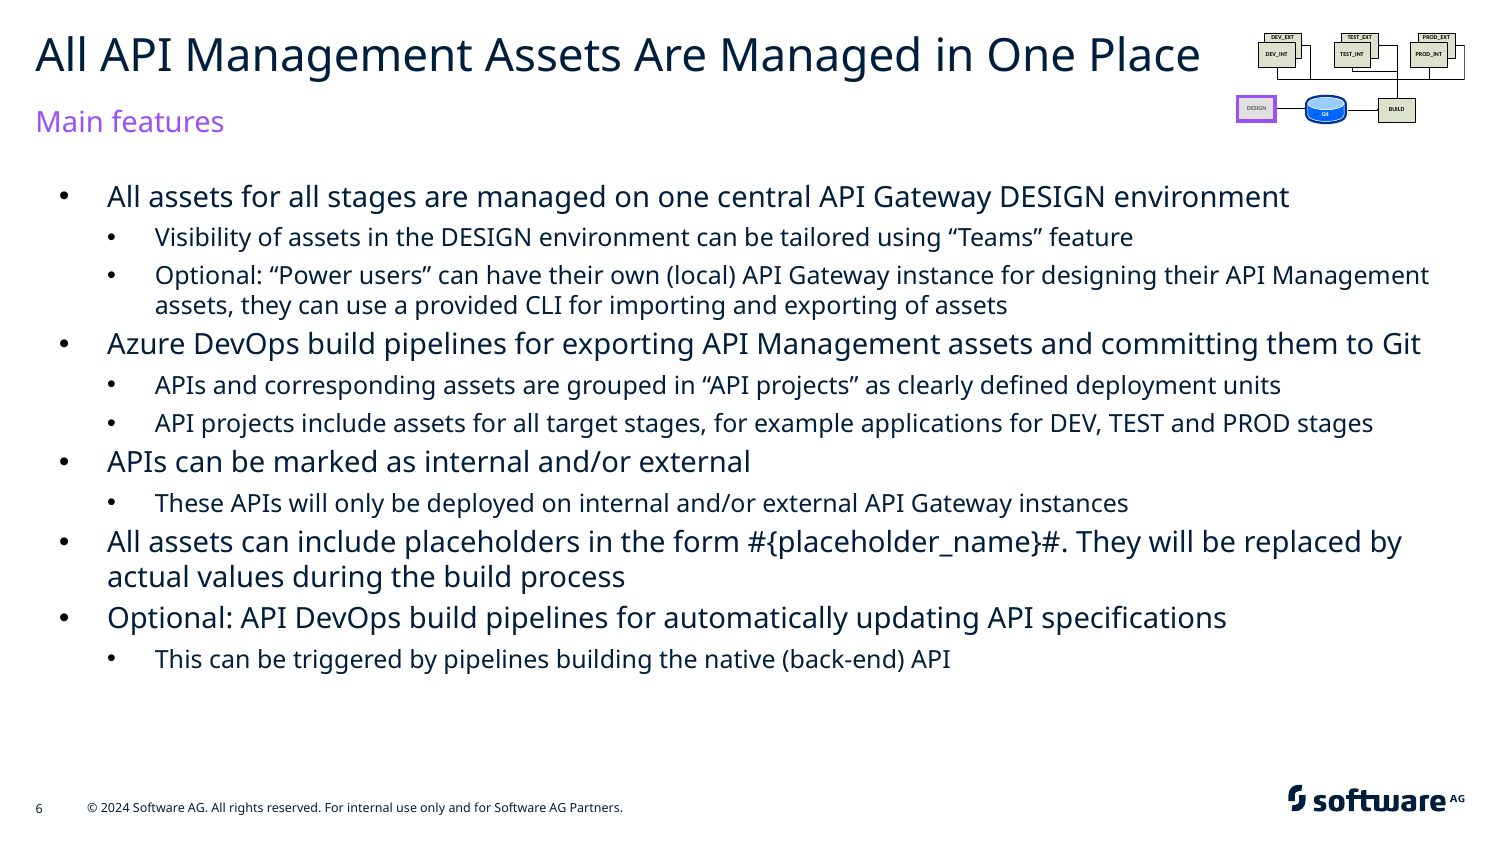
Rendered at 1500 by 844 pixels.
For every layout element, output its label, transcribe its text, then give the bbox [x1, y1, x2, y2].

title All API Management Assets Are Managed in One Place [35, 32, 1237, 92]
list Main features [35, 103, 1465, 136]
footer © 2024 Software AG. All rights reserved. For internal use only and for Software AG Partners. [87, 800, 727, 815]
picture [1237, 31, 1465, 126]
text_box All assets for all stages are managed on one central API Gateway DESIGN environment Visibility of assets in the DESIGN environment can be tailored using “Teams” feature Optional: “Power users” can have their own (local) API Gateway instance for designing their API Management assets, they can use a provided CLI for importing and exporting of assets Azure DevOps build pipelines for exporting API Management assets and committing them to Git APIs and corresponding assets are grouped in “API projects” as clearly defined deployment units API projects include assets for all target stages, for example applications for DEV, TEST and PROD stages APIs can be marked as internal and/or external These APIs will only be deployed on internal and/or external API Gateway instances All assets can include placeholders in the form #{placeholder_name}#. They will be replaced by actual values during the build process Optional: API DevOps build pipelines for automatically updating API specifications This can be triggered by pipelines building the native (back-end) API [44, 170, 1456, 745]
slide_number 6 [35, 800, 87, 815]
